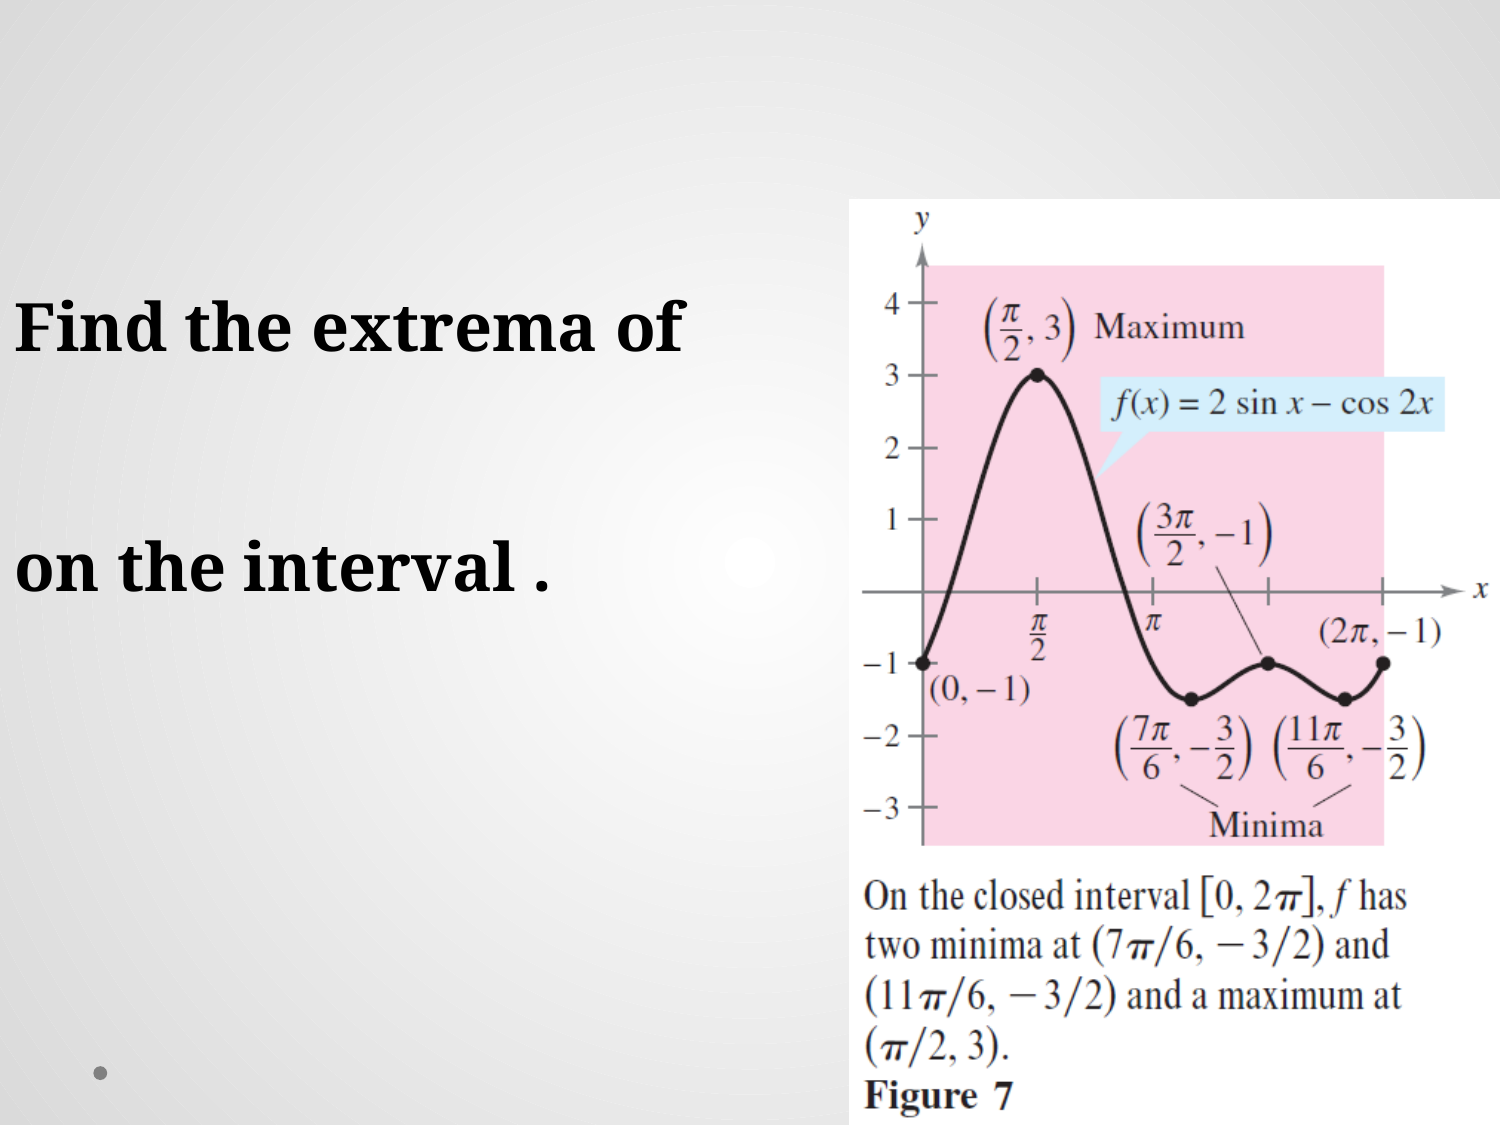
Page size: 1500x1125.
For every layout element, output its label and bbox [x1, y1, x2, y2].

picture [848, 199, 1500, 1125]
